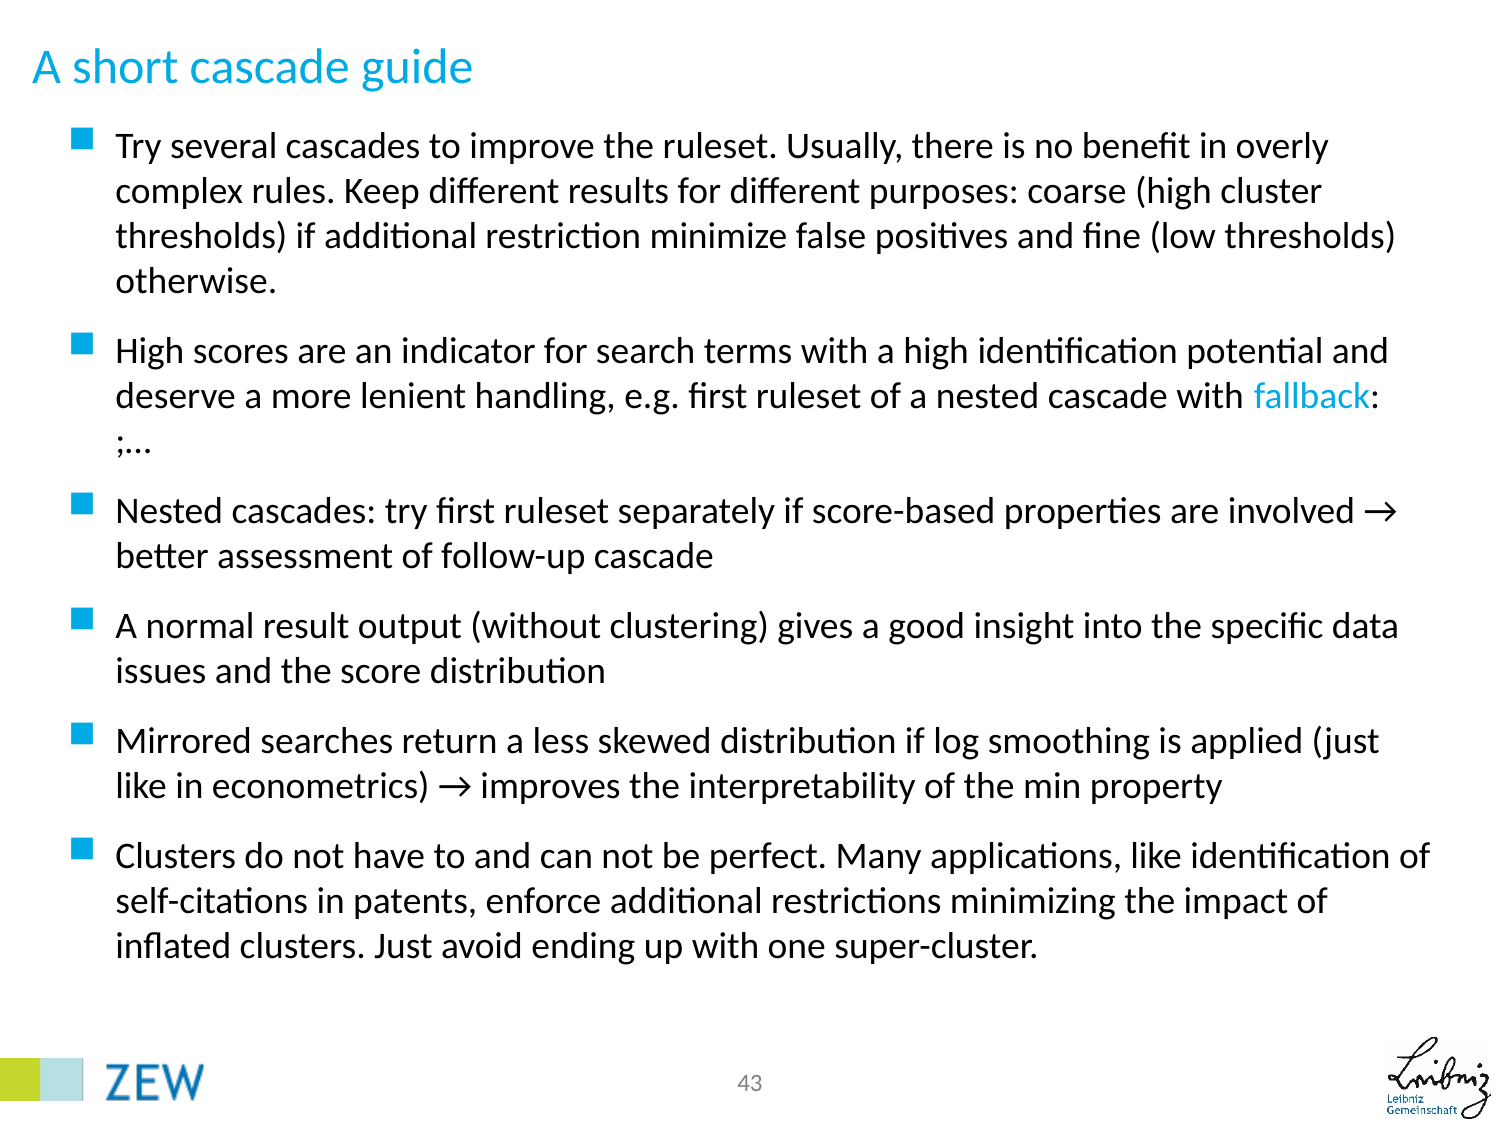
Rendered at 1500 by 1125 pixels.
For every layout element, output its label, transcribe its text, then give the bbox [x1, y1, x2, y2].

title A short cascade guide [5, 25, 1447, 102]
slide_number 43 [575, 1069, 925, 1094]
picture [1387, 1037, 1492, 1119]
